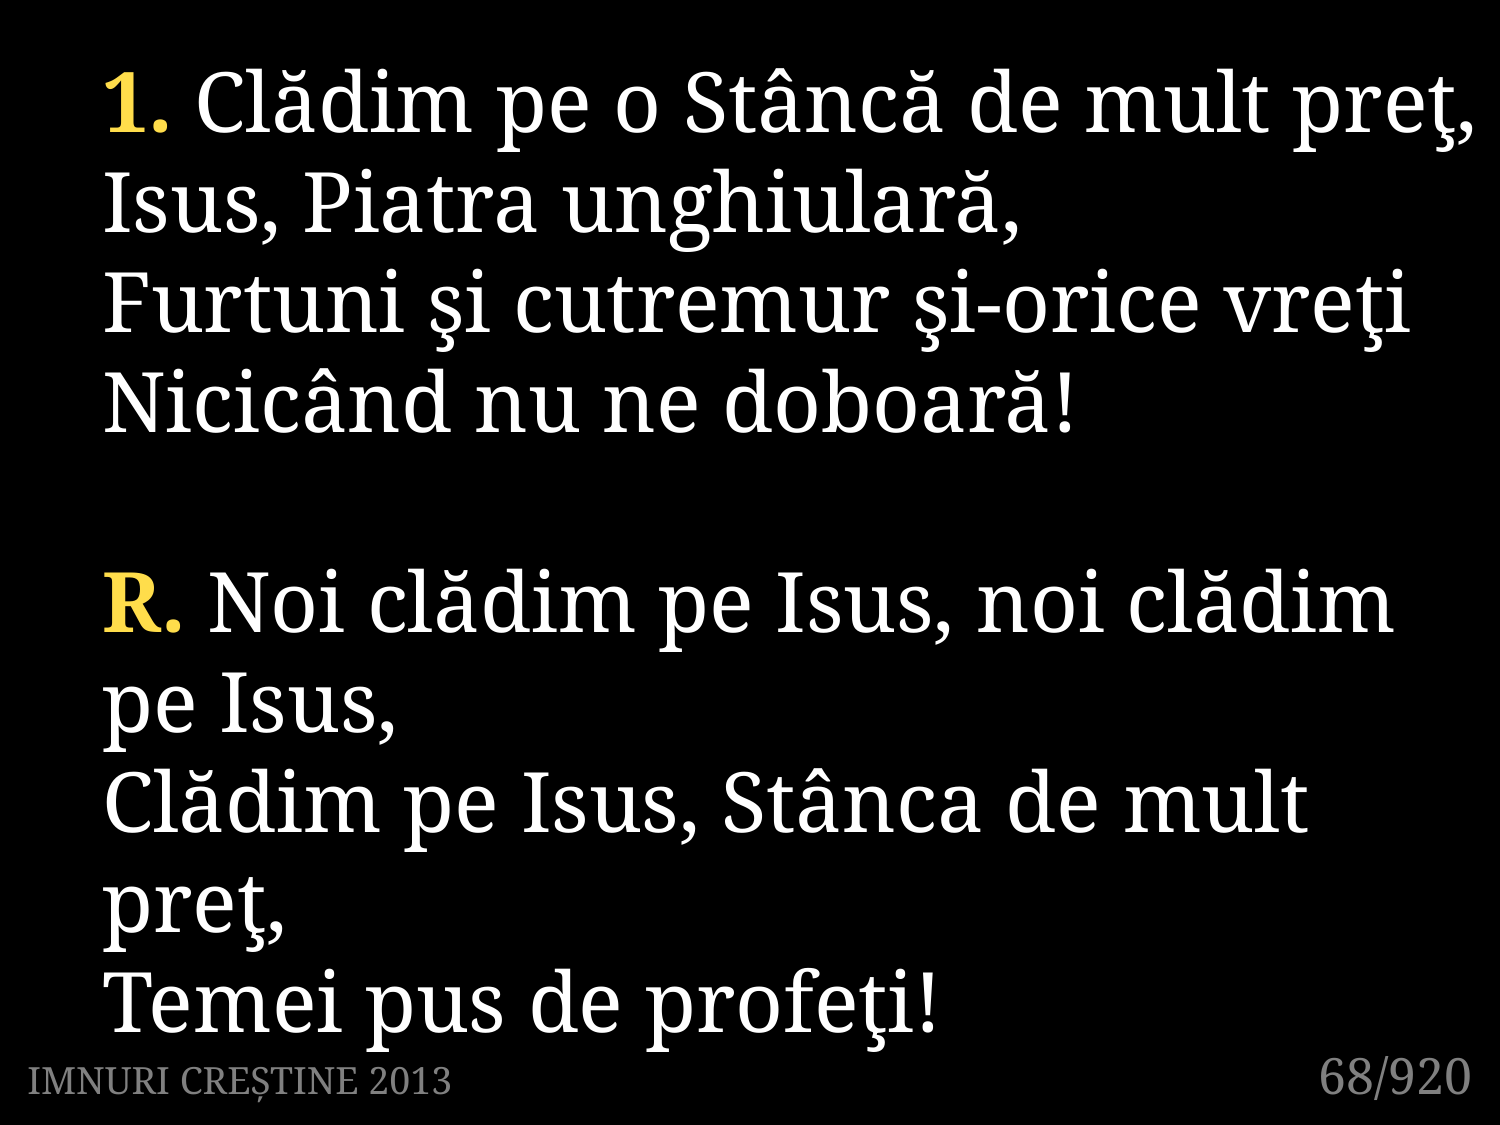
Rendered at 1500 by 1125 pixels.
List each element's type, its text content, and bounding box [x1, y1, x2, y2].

text_box 1. Clădim pe o Stâncă de mult preţ, Isus, Piatra unghiulară, Furtuni şi cutremur şi-orice vreţi Nicicând nu ne doboară! R. Noi clădim pe Isus, noi clădim pe Isus, Clădim pe Isus, Stânca de mult preţ, Temei pus de profeţi! [87, 42, 1500, 1057]
text_box 68/920 [637, 1037, 1488, 1113]
text_box IMNURI CREȘTINE 2013 [12, 1049, 637, 1110]
